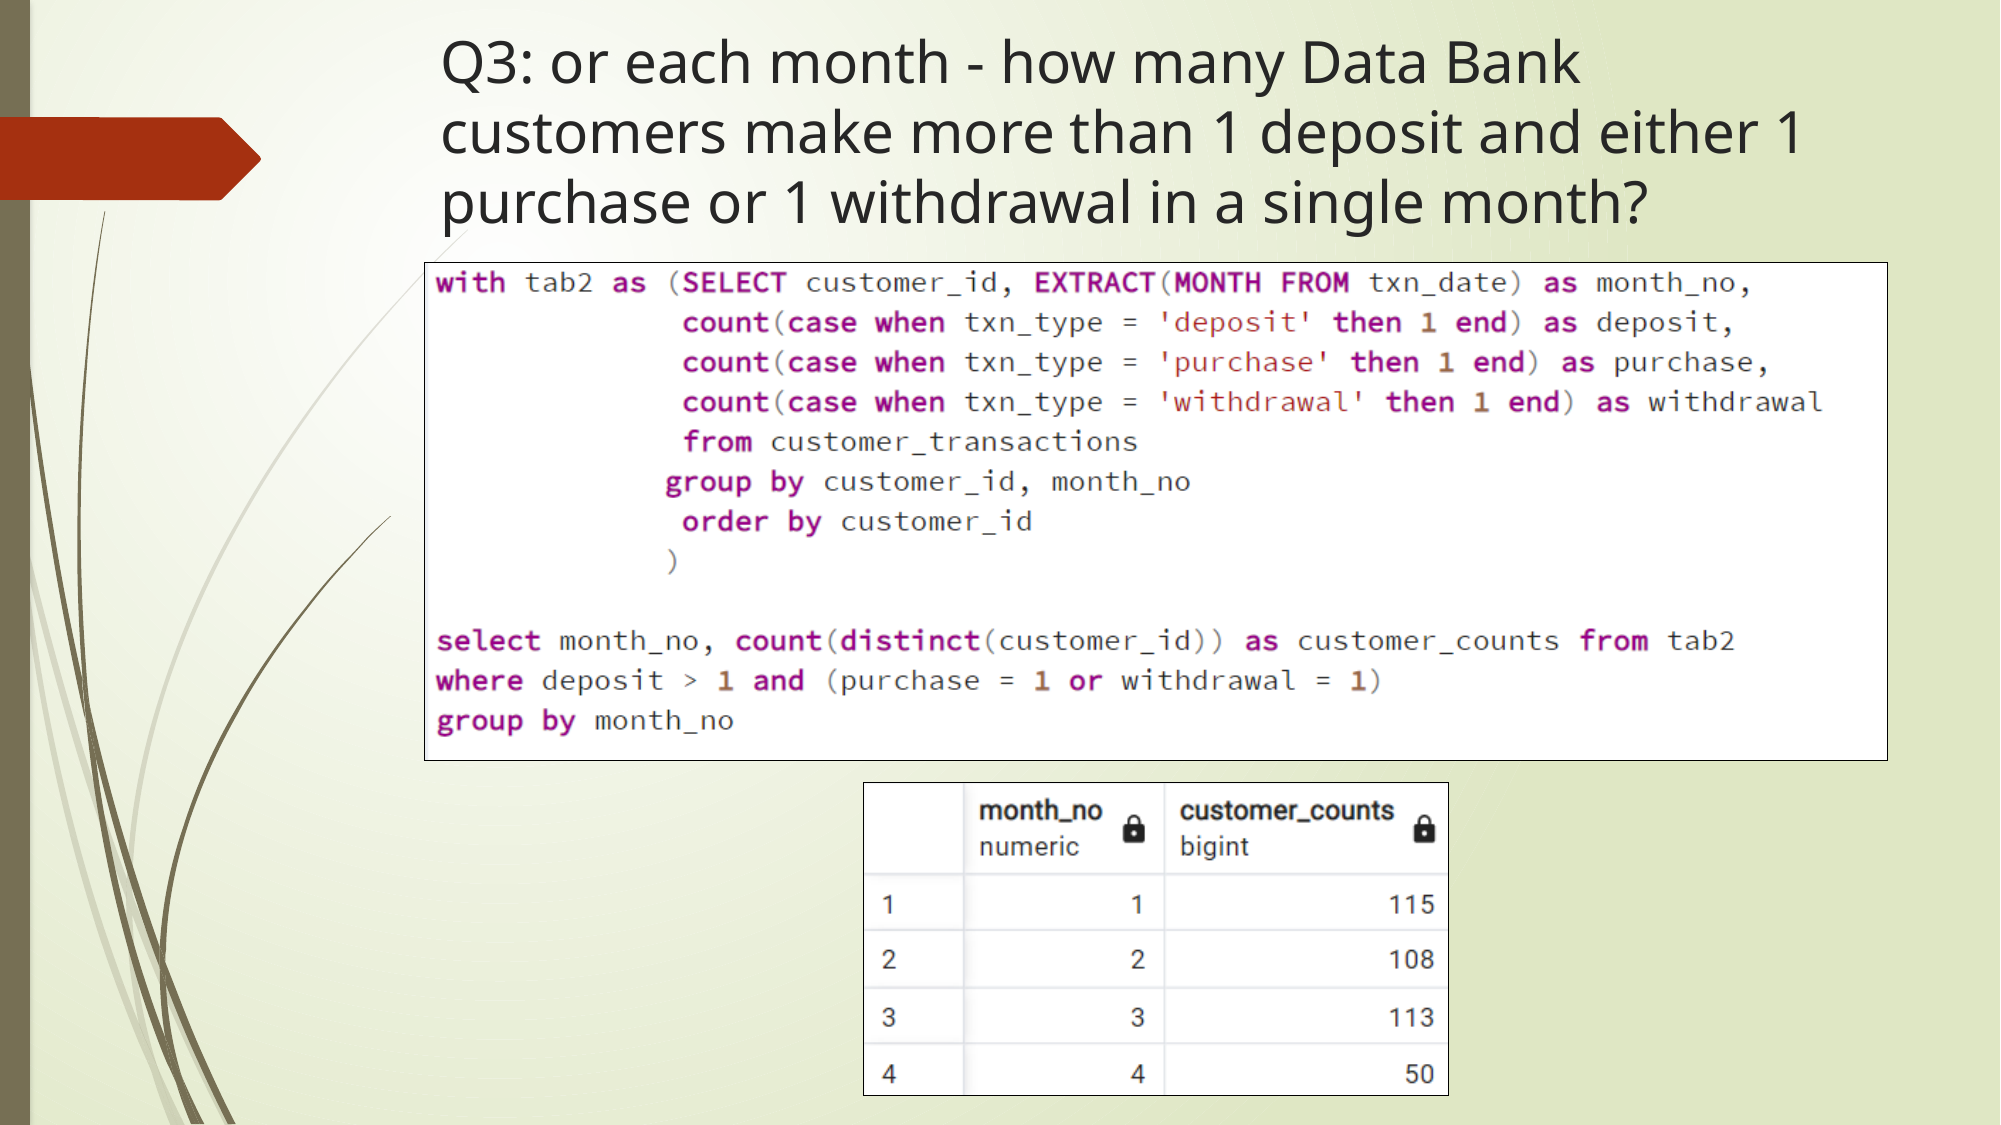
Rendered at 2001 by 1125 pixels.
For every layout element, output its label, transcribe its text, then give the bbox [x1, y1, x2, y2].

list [424, 262, 1888, 761]
title Q3: or each month - how many Data Bank customers make more than 1 deposit and either 1 purchase or 1 withdrawal in a single month? [425, 18, 1888, 229]
picture [863, 782, 1449, 1096]
